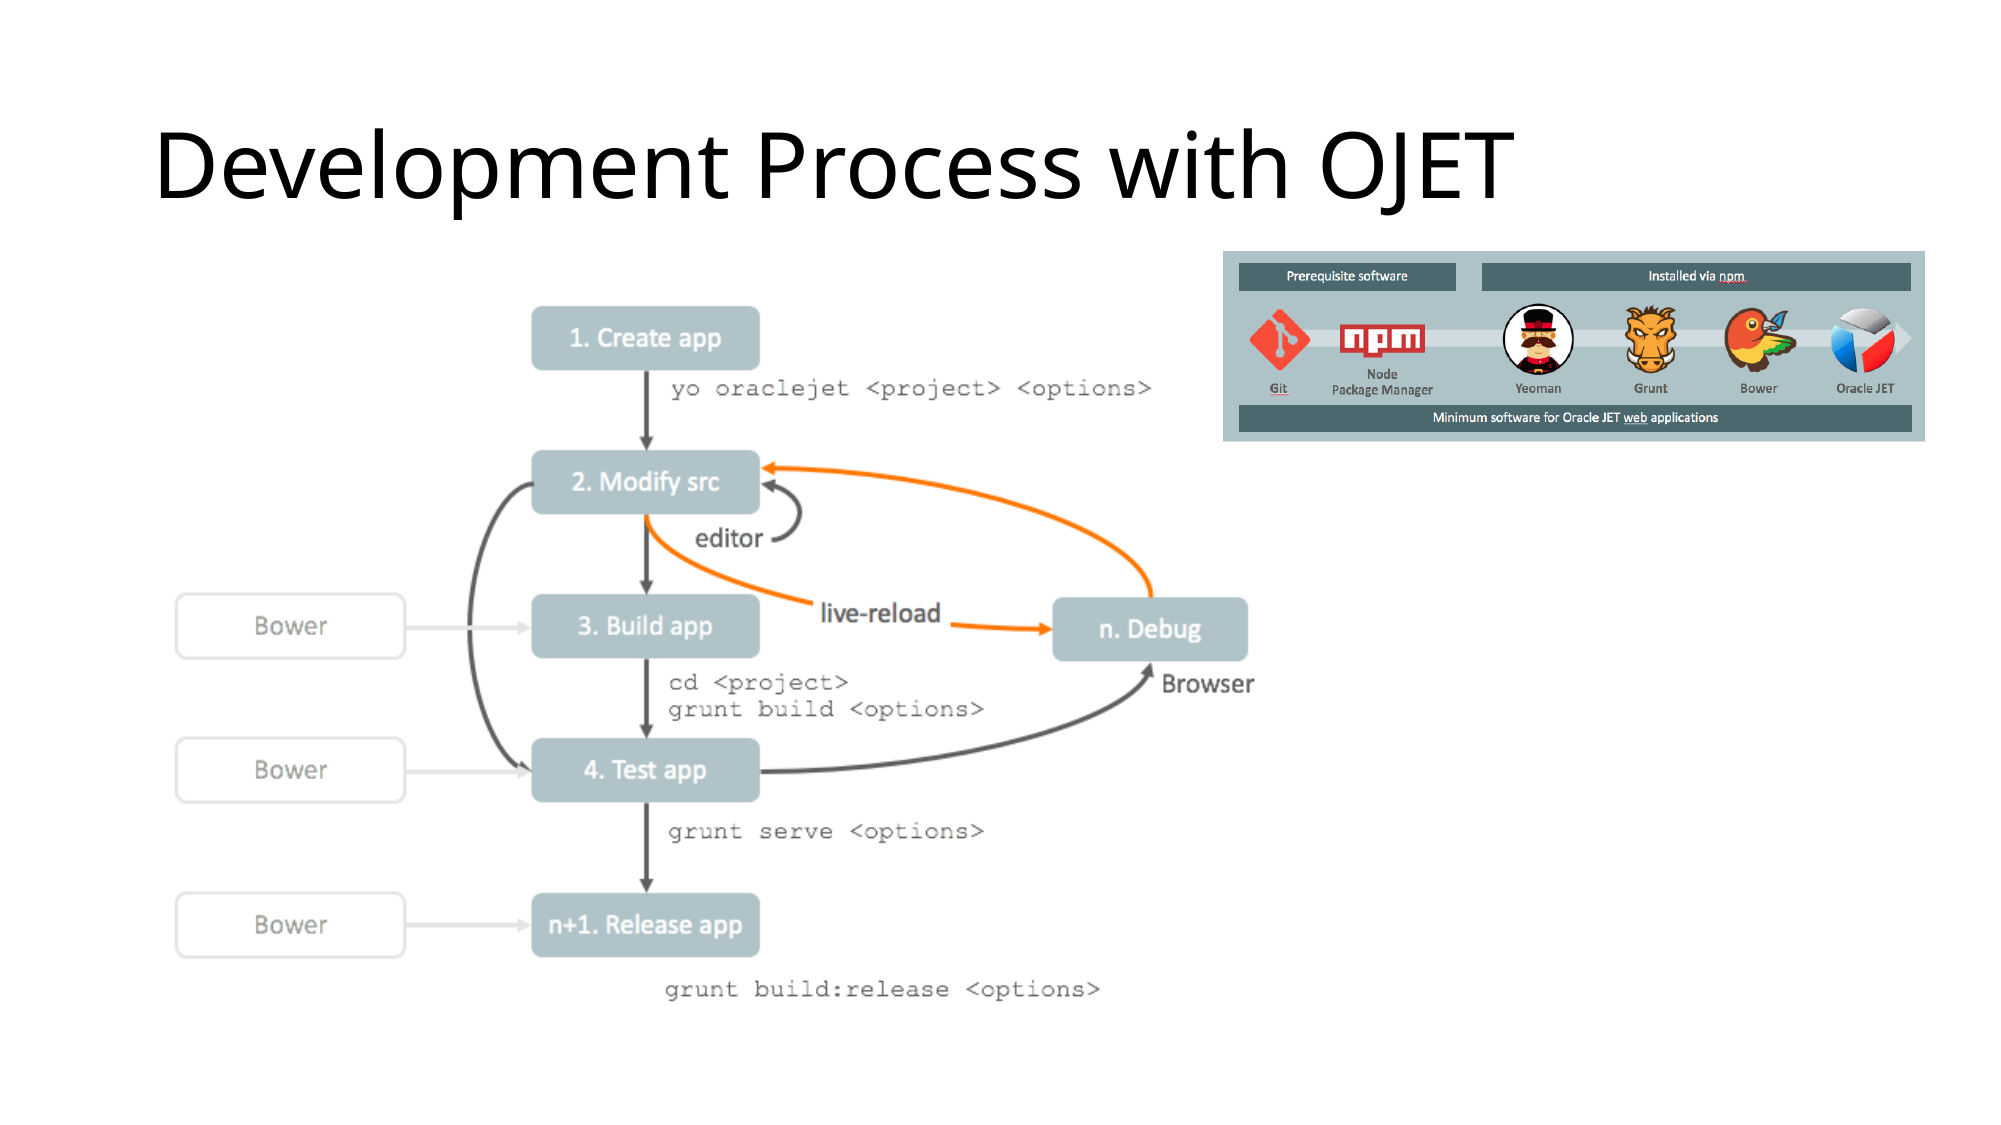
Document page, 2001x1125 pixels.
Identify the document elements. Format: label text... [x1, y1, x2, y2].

picture [161, 251, 1925, 1006]
title Development Process with OJET [137, 59, 1863, 278]
